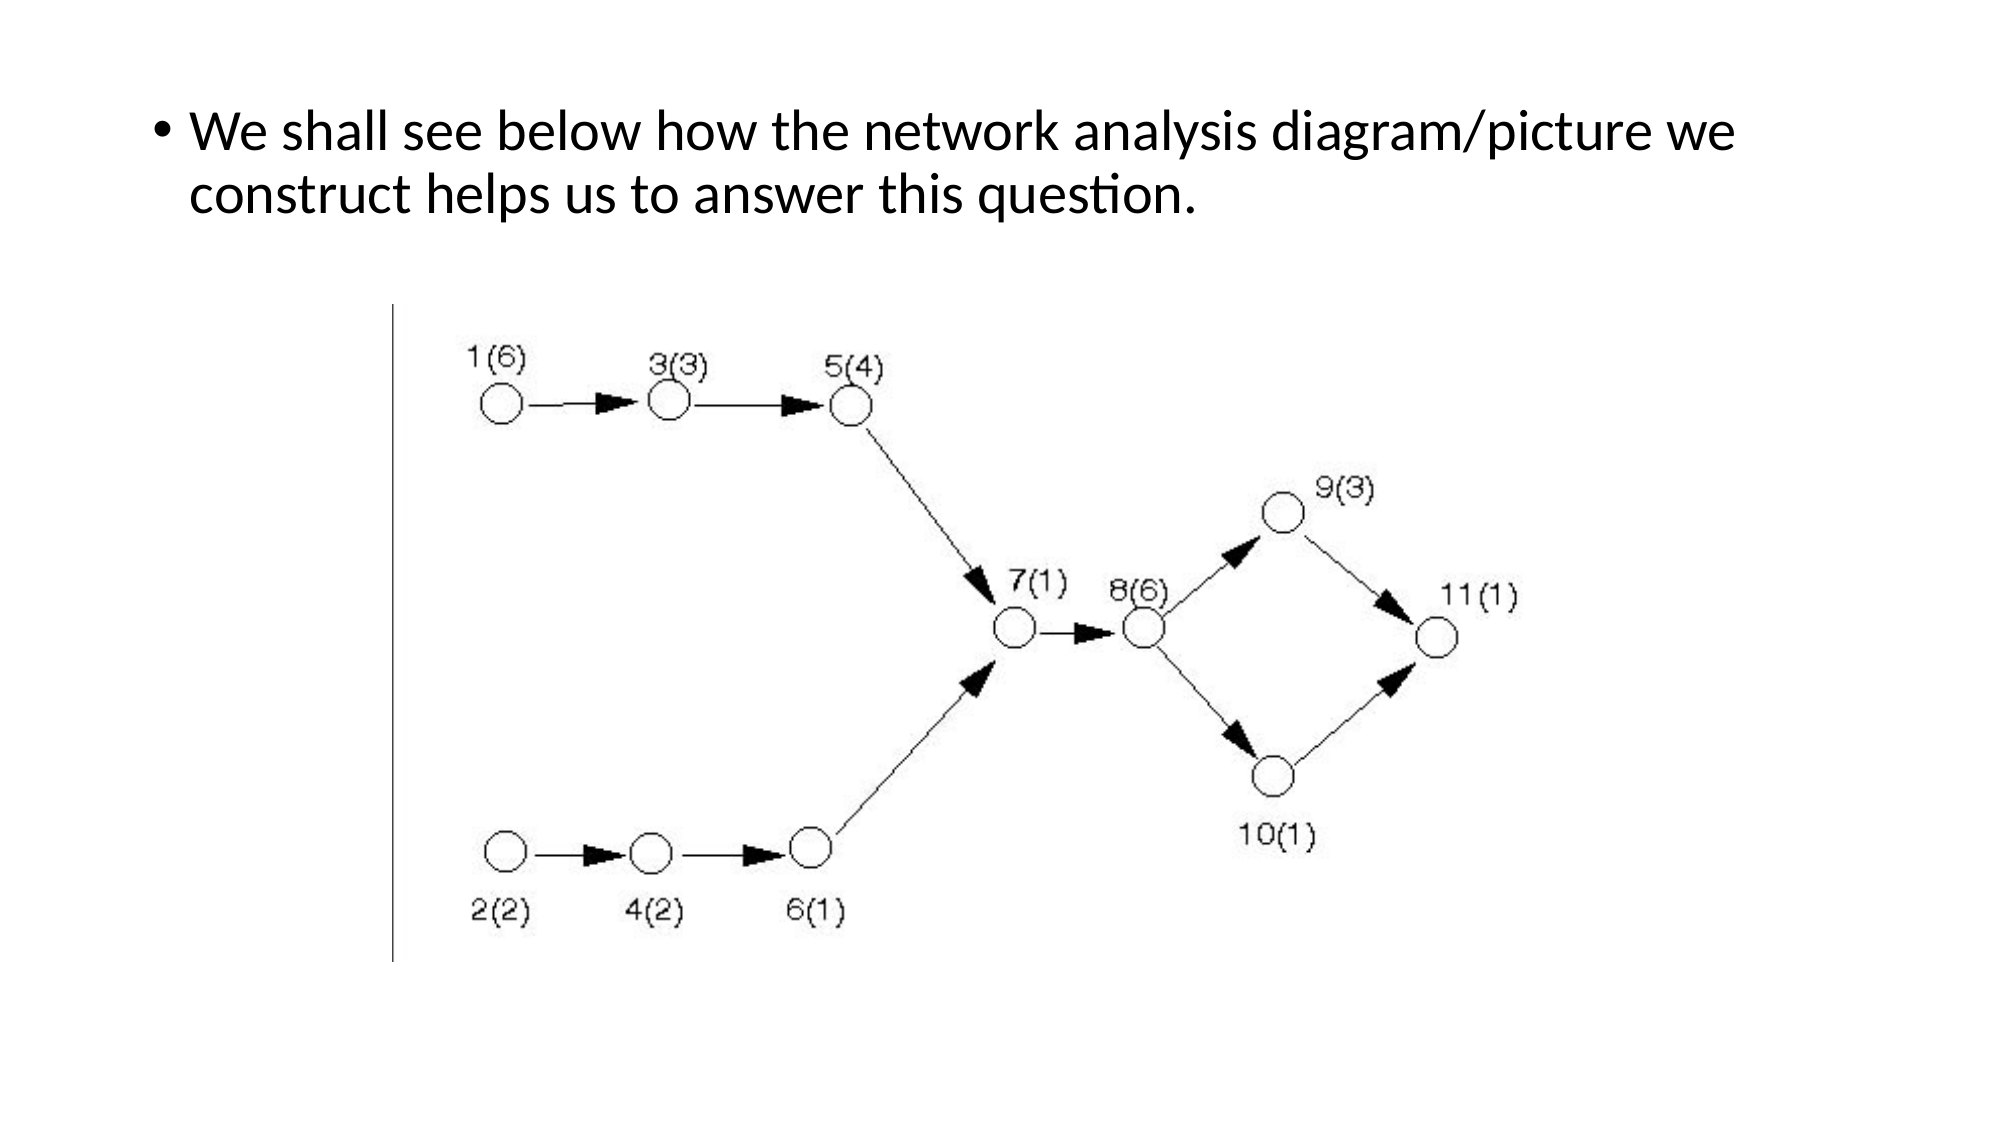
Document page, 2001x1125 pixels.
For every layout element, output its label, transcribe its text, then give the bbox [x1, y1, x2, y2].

list We shall see below how the network analysis diagram/picture we construct helps us to answer this question. [137, 92, 1863, 1014]
picture [392, 304, 1608, 962]
